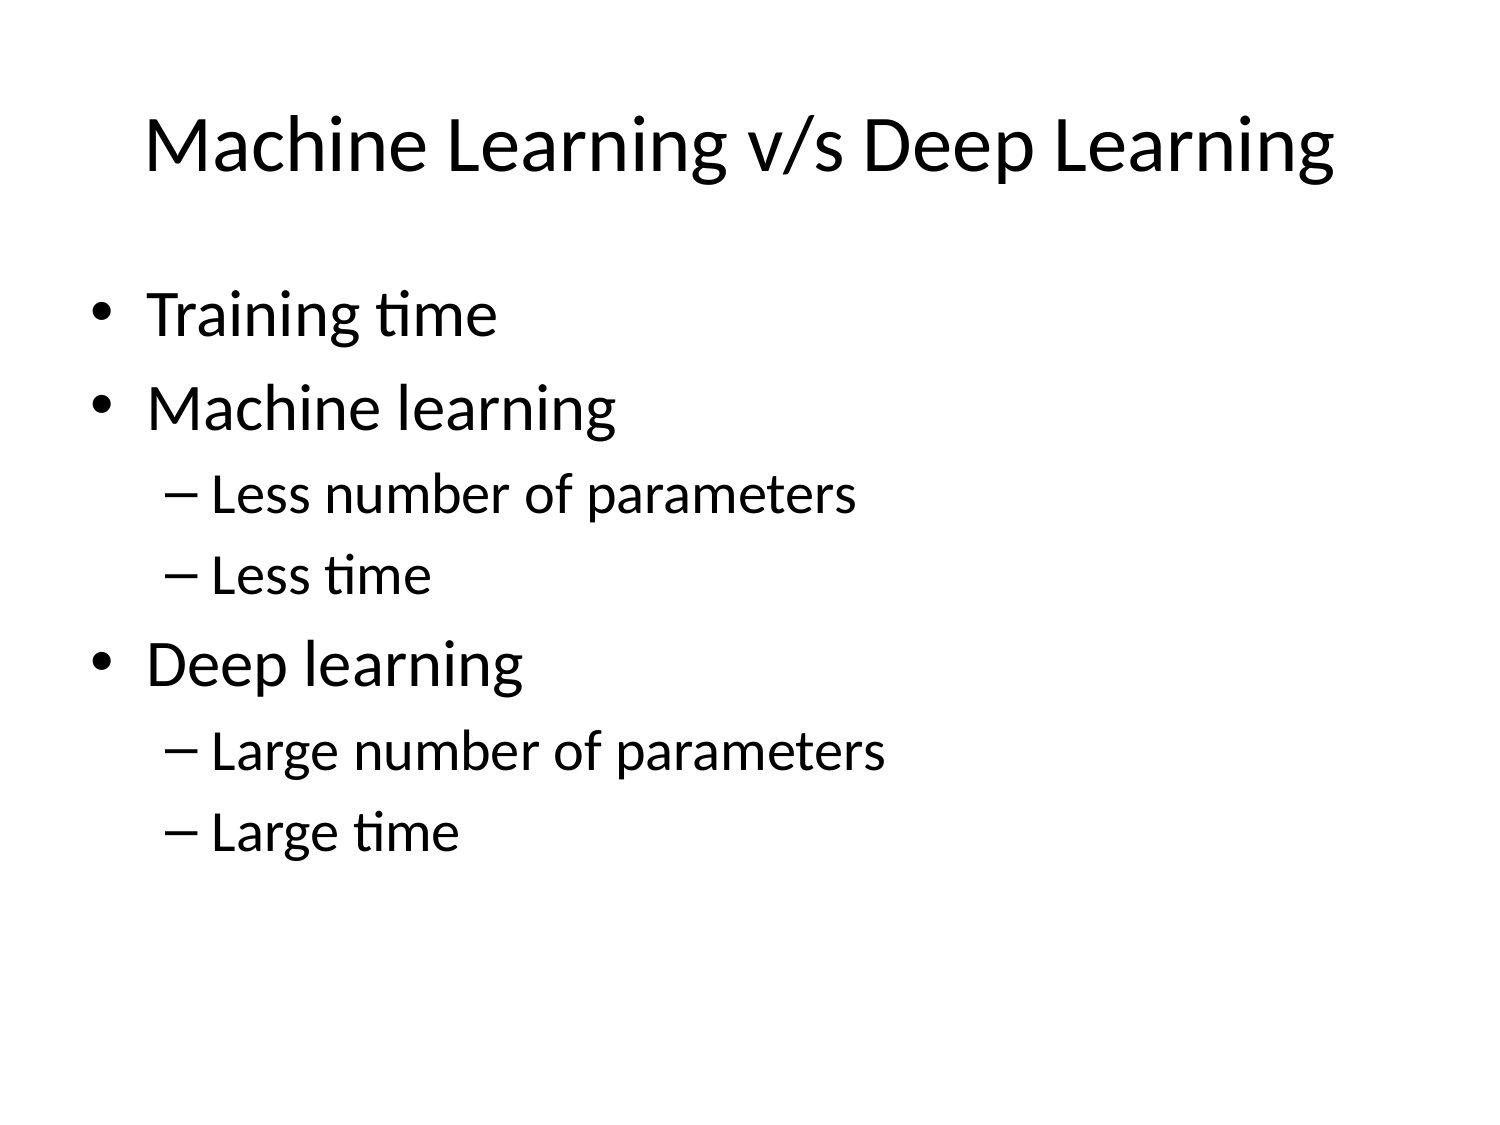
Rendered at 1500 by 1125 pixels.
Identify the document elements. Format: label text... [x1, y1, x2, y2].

list Training time Machine learning Less number of parameters Less time Deep learning Large number of parameters Large time [75, 262, 1425, 1005]
title Machine Learning v/s Deep Learning [75, 45, 1425, 233]
